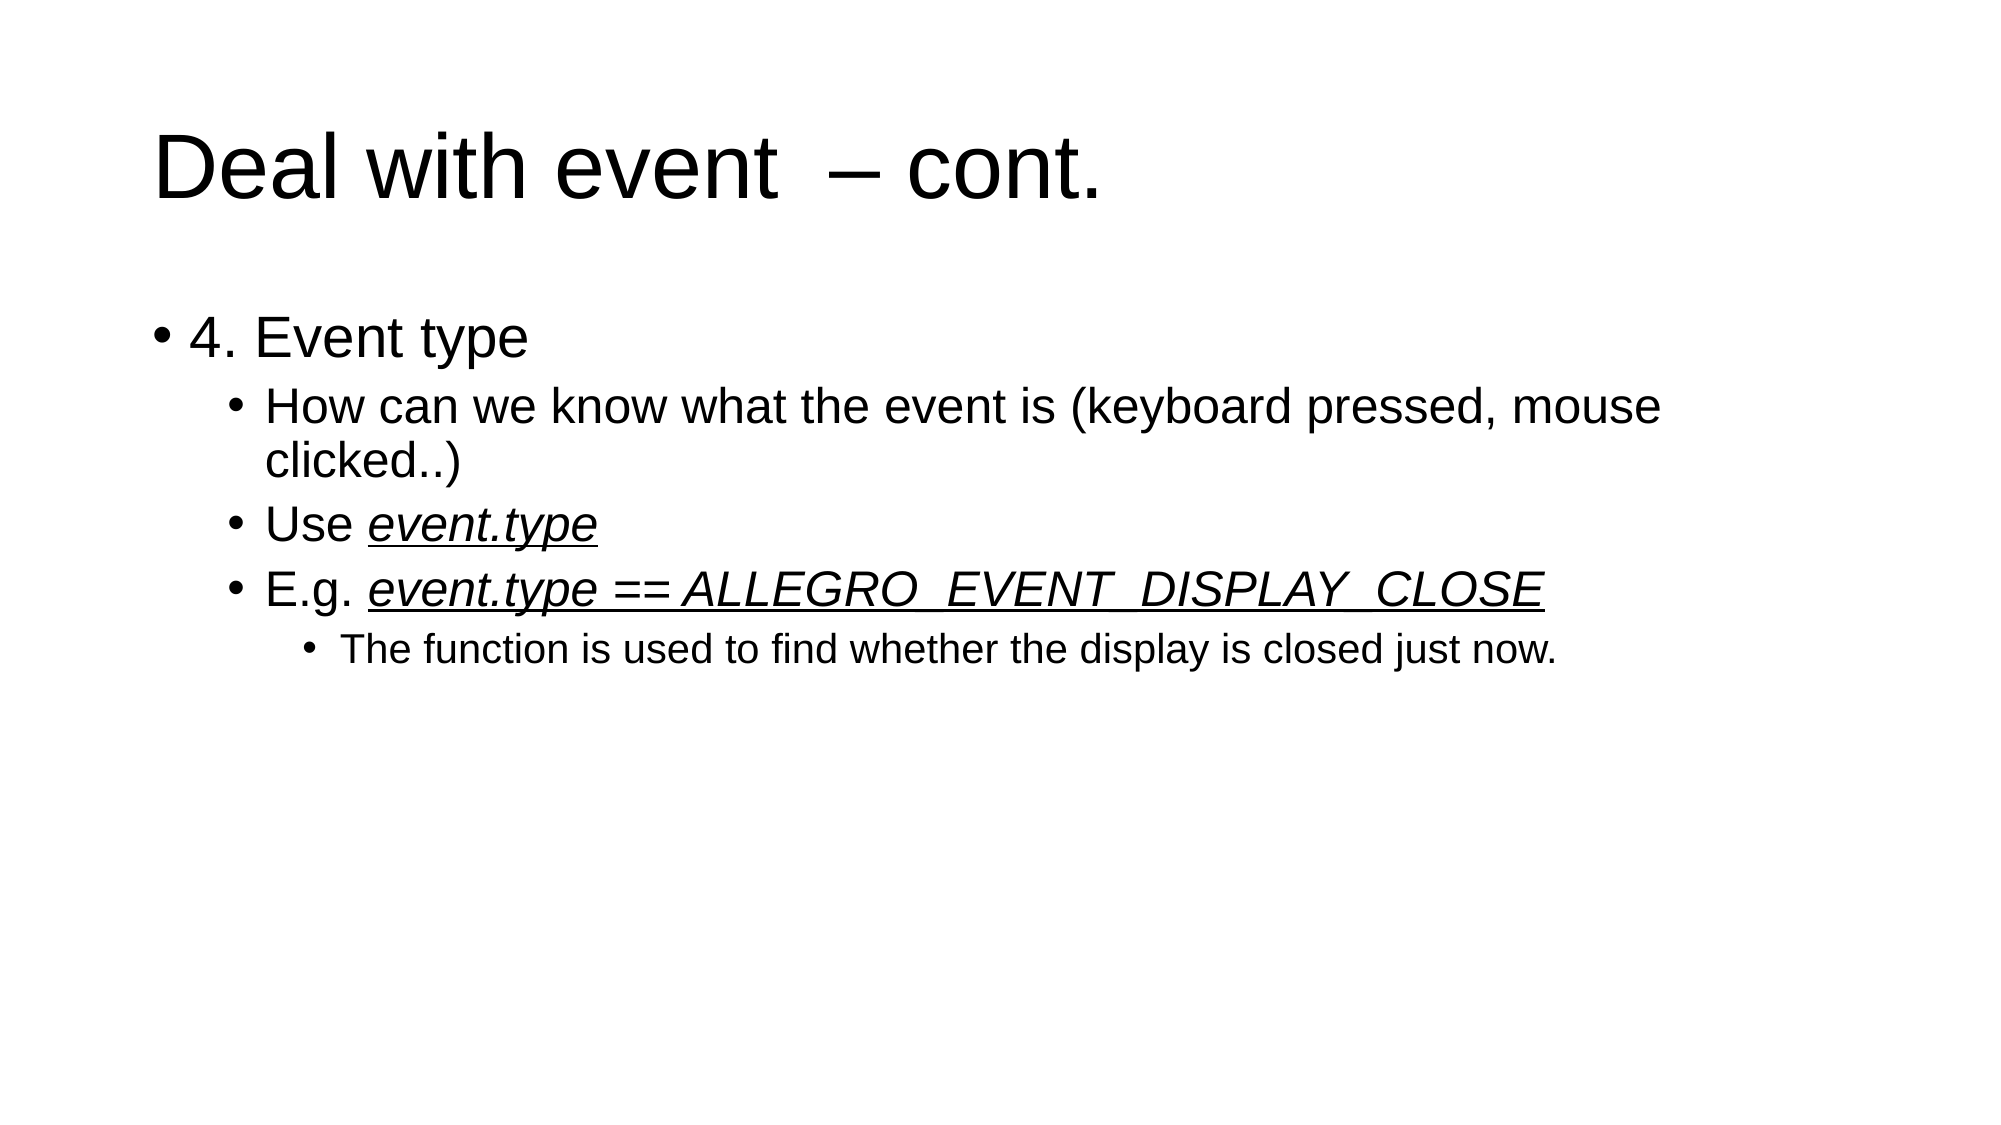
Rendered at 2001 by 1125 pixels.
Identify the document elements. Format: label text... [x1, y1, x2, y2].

title Deal with event – cont. [137, 59, 1863, 278]
list 4. Event type How can we know what the event is (keyboard pressed, mouse clicked..) Use event.type E.g. event.type == ALLEGRO_EVENT_DISPLAY_CLOSE The function is used to find whether the display is closed just now. [137, 299, 1863, 1014]
